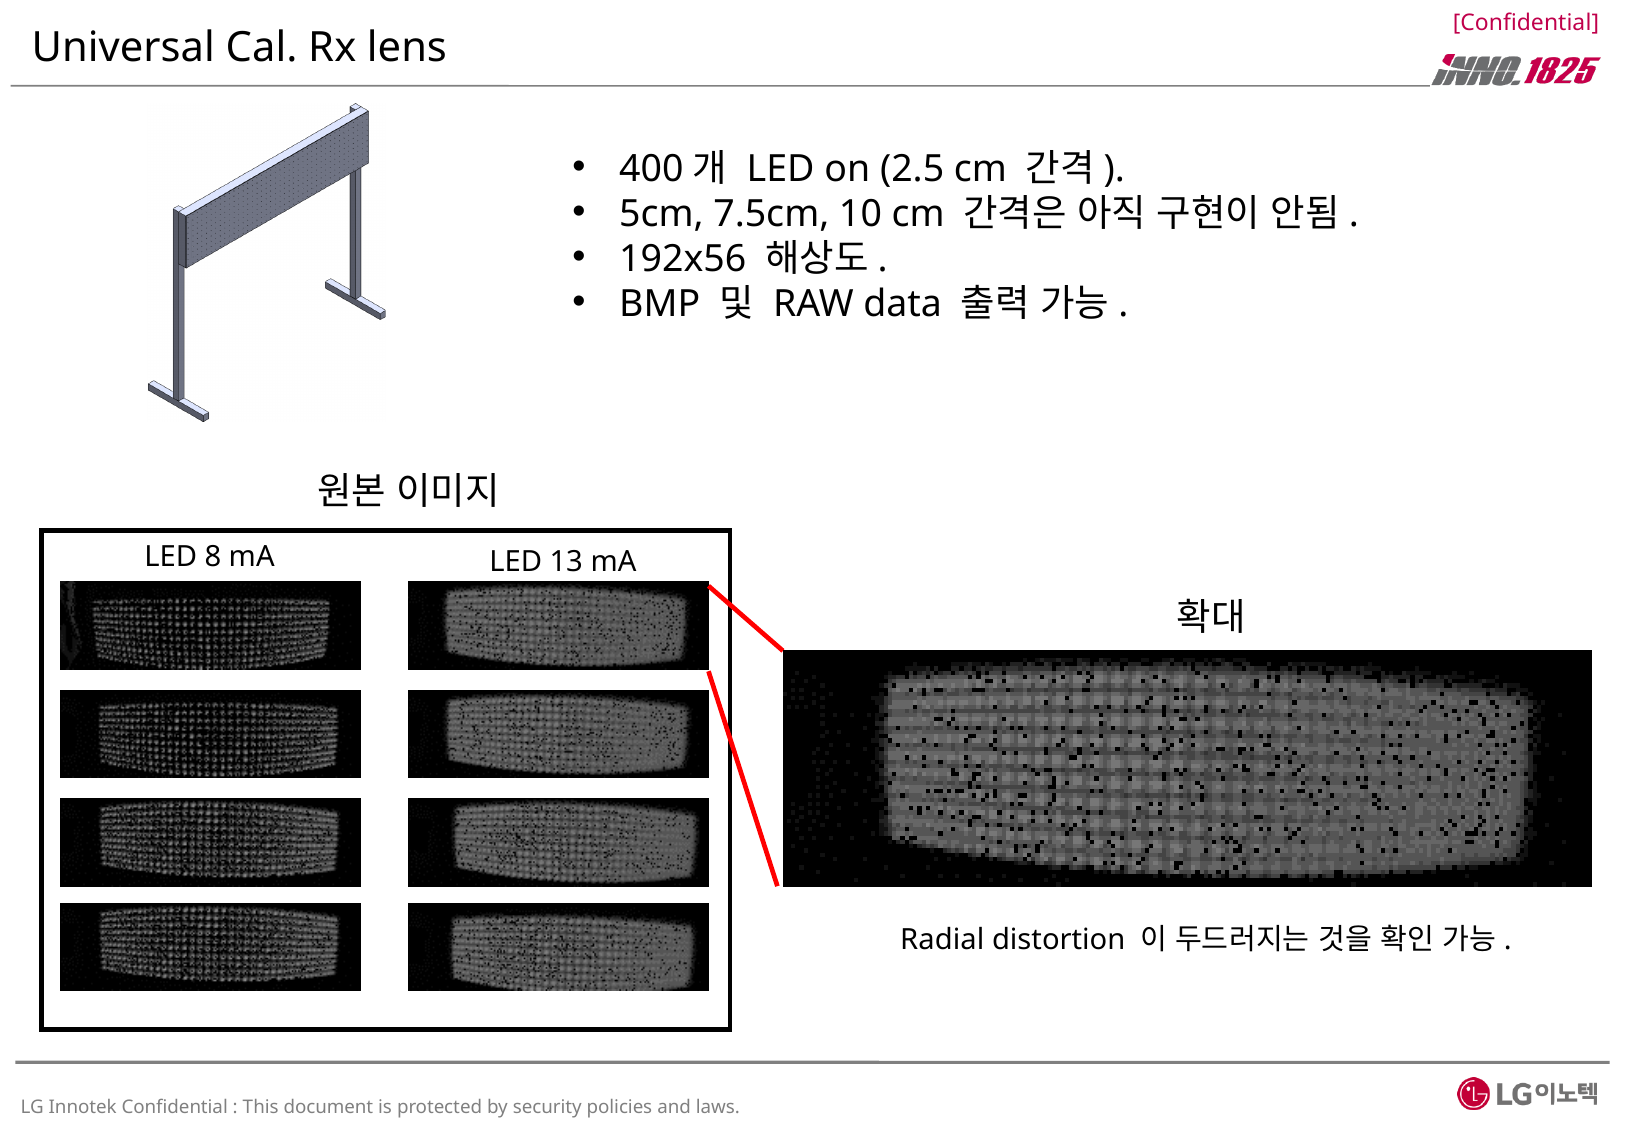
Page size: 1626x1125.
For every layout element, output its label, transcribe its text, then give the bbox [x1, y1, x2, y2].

picture [782, 650, 1592, 887]
picture [1457, 1077, 1597, 1110]
picture [408, 690, 708, 778]
text_box 확대 [1161, 585, 1261, 646]
picture [60, 798, 361, 887]
title Universal Cal. Rx lens [16, 13, 939, 83]
picture [60, 581, 361, 670]
picture [147, 103, 386, 422]
text_box [41, 529, 731, 1031]
picture [408, 798, 708, 887]
text_box Radial distortion 이 두드러지는 것을 확인 가능. [885, 912, 1527, 963]
picture [60, 902, 361, 991]
picture [408, 902, 709, 991]
picture [60, 690, 361, 778]
text_box 원본 이미지 [302, 459, 515, 519]
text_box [708, 671, 778, 887]
picture [1430, 53, 1603, 88]
picture [408, 581, 709, 670]
text_box 400개 LED on (2.5 cm 간격). 5cm, 7.5cm, 10 cm 간격은 아직 구현이 안됨. 192x56 해상도. BMP 및 RAW data 출력 가능. [557, 136, 1374, 331]
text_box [708, 585, 783, 651]
